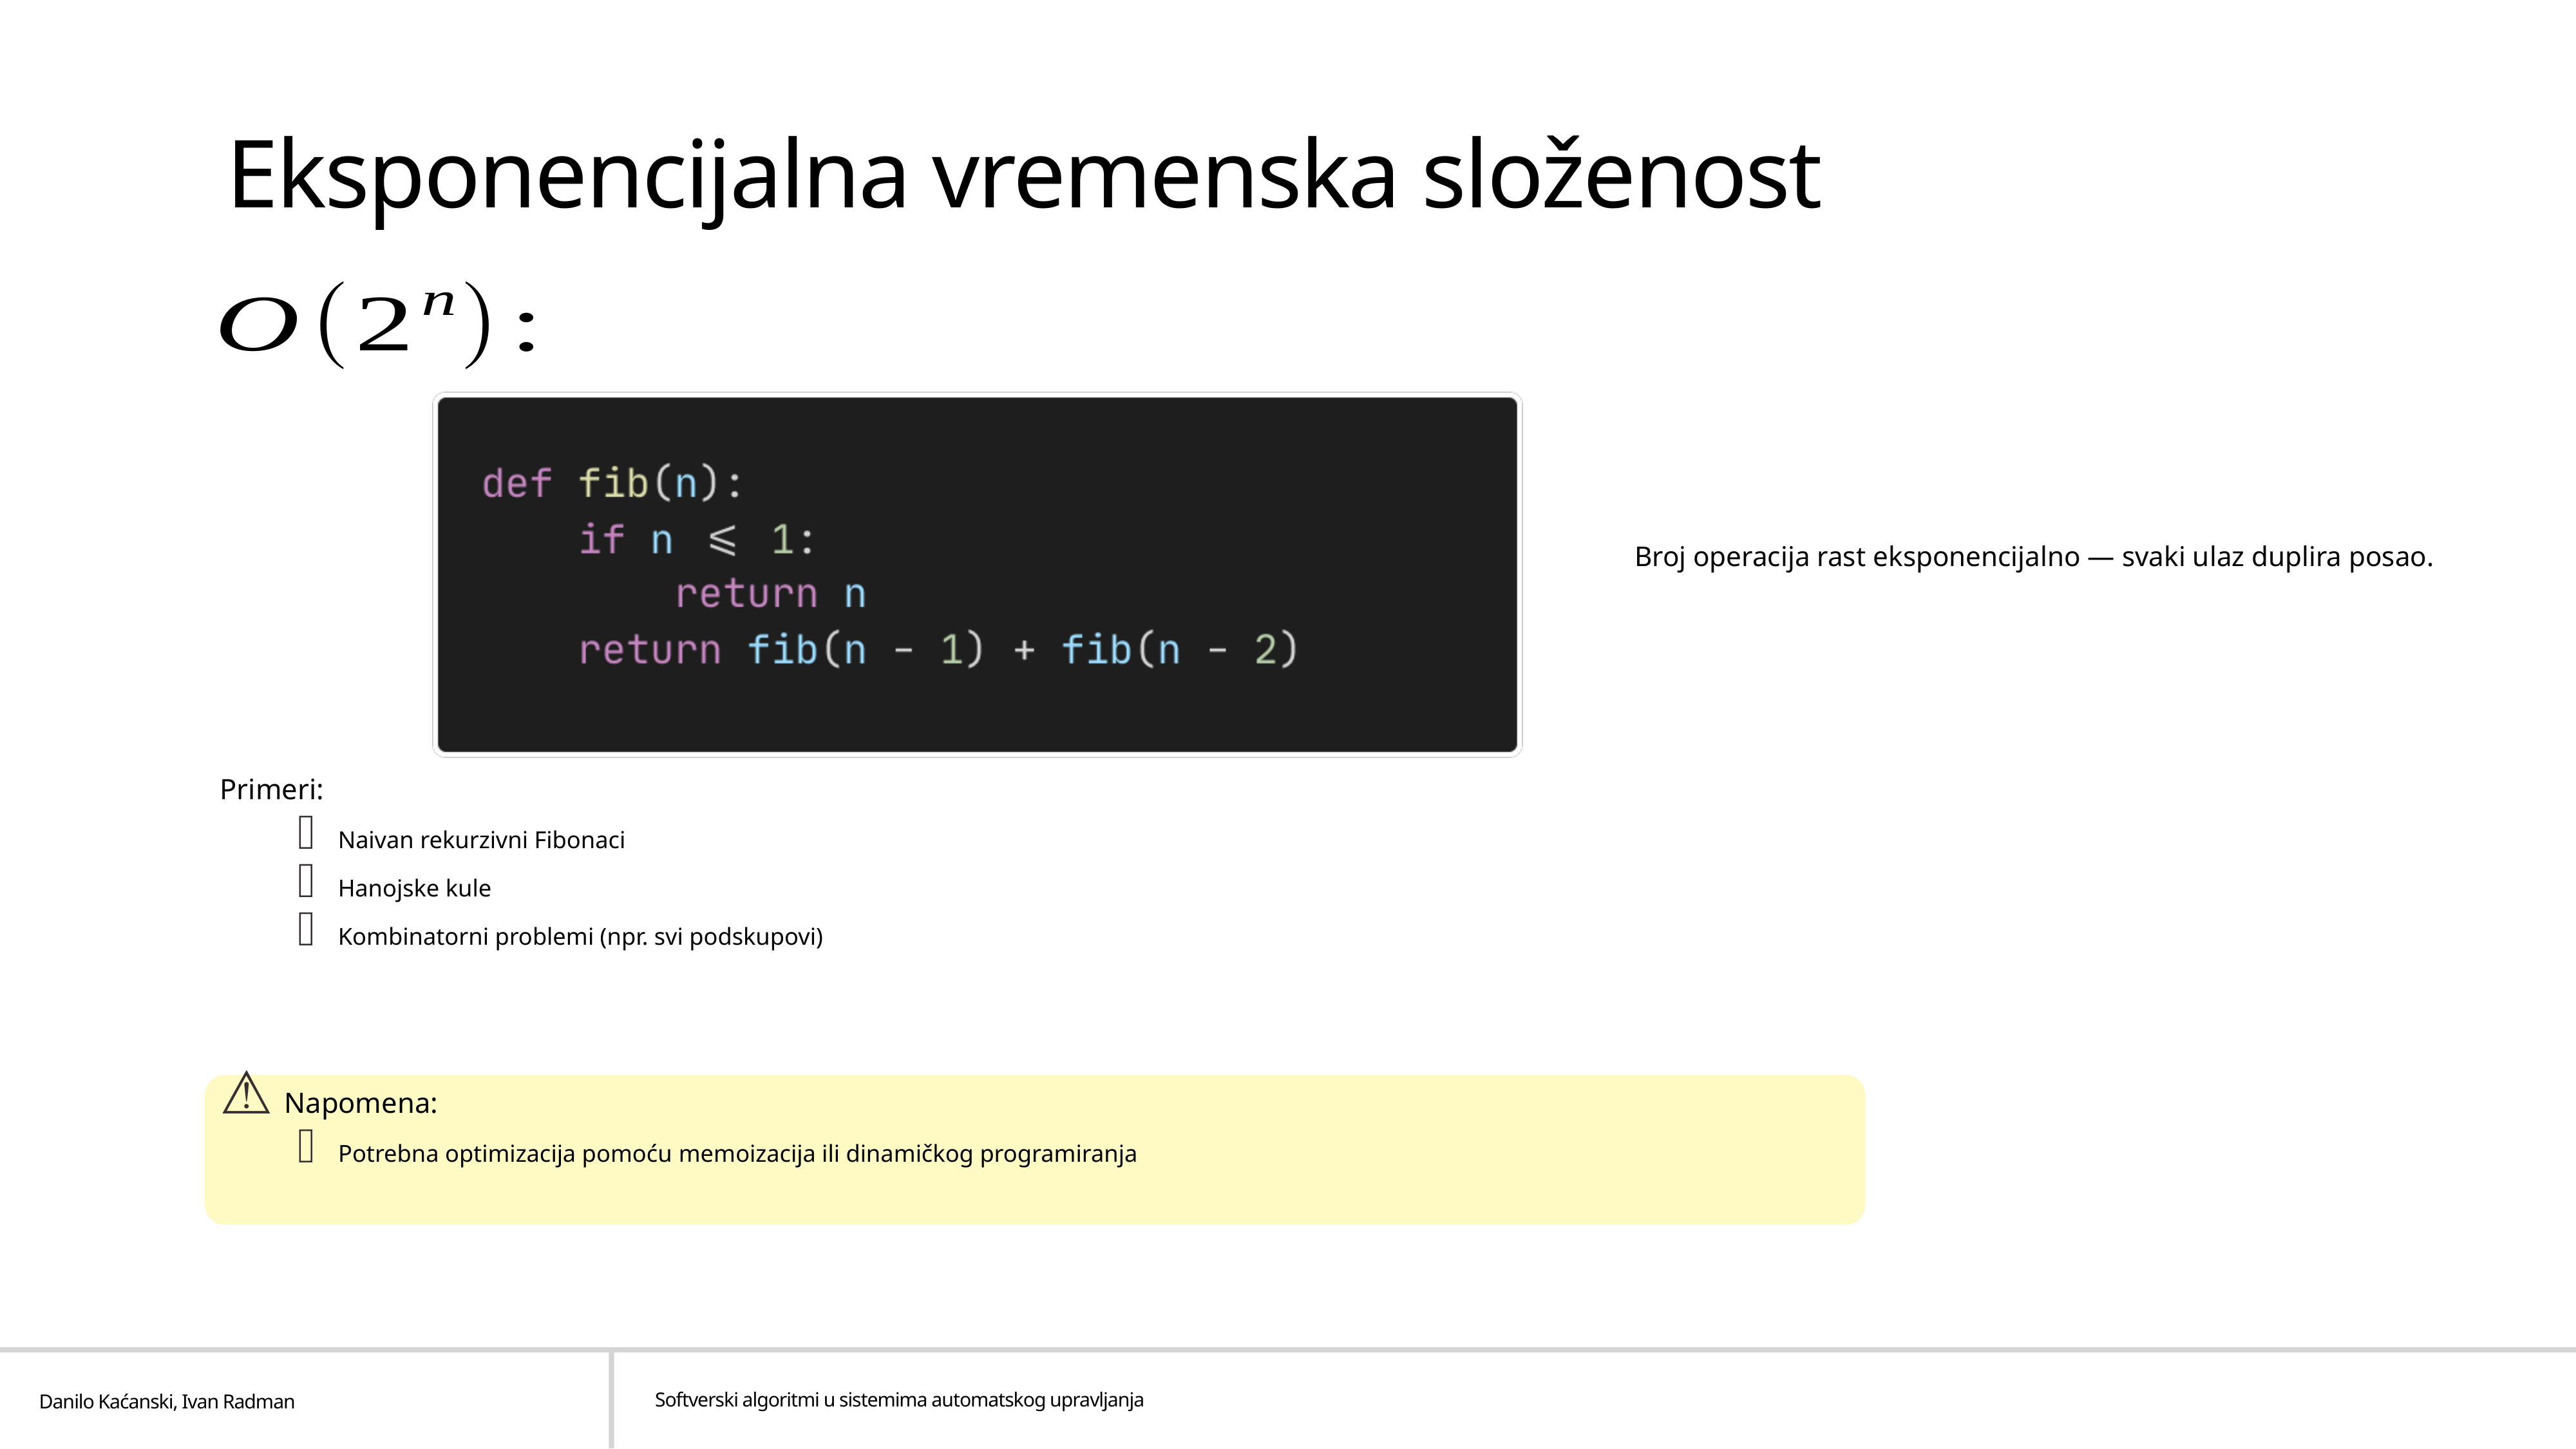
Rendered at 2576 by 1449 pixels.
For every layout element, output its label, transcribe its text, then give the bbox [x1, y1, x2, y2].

text_box [205, 1077, 214, 1222]
text_box Napomena: Potrebna optimizacija pomoću memoizacija ili dinamičkog programiranja [214, 1075, 1856, 1238]
text_box Primeri: Naivan rekurzivni Fibonaci Hanojske kule Kombinatorni problemi (npr. svi podskupovi) [214, 761, 1872, 1095]
picture [283, 242, 1674, 908]
title Eksponencijalna vremenska složenost [220, 21, 2415, 232]
text_box [1856, 1077, 1866, 1222]
text_box [214, 270, 283, 377]
list Broj operacija rast eksponencijalno — svaki ulaz duplira posao. [1674, 493, 2506, 658]
